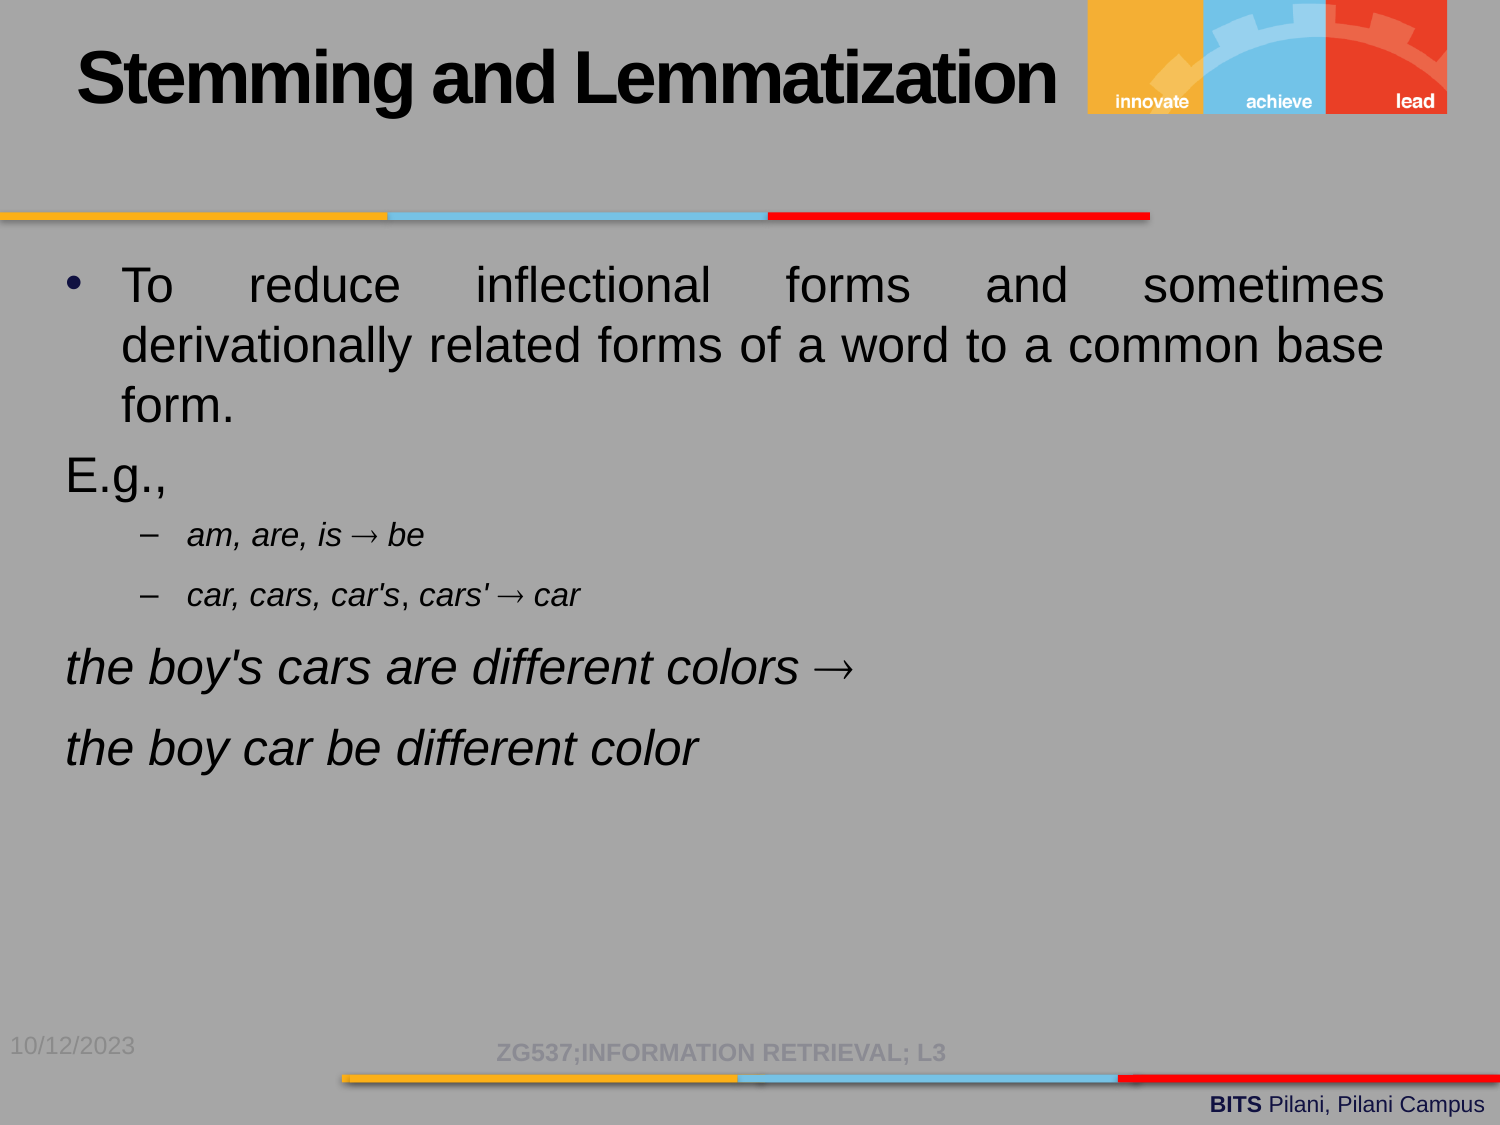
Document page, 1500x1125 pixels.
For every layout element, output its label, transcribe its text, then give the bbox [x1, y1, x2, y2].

footer ZG537;INFORMATION RETRIEVAL; L3 [425, 1021, 1019, 1082]
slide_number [0, 1014, 346, 1075]
list Stemming and Lemmatization [50, 24, 1088, 213]
picture [1087, 0, 1448, 114]
list To reduce inflectional forms and sometimes derivationally related forms of a word to a common base form. E.g., am, are, is  be car, cars, car's, cars'  car the boy's cars are different colors  the boy car be different color [50, 245, 1400, 988]
